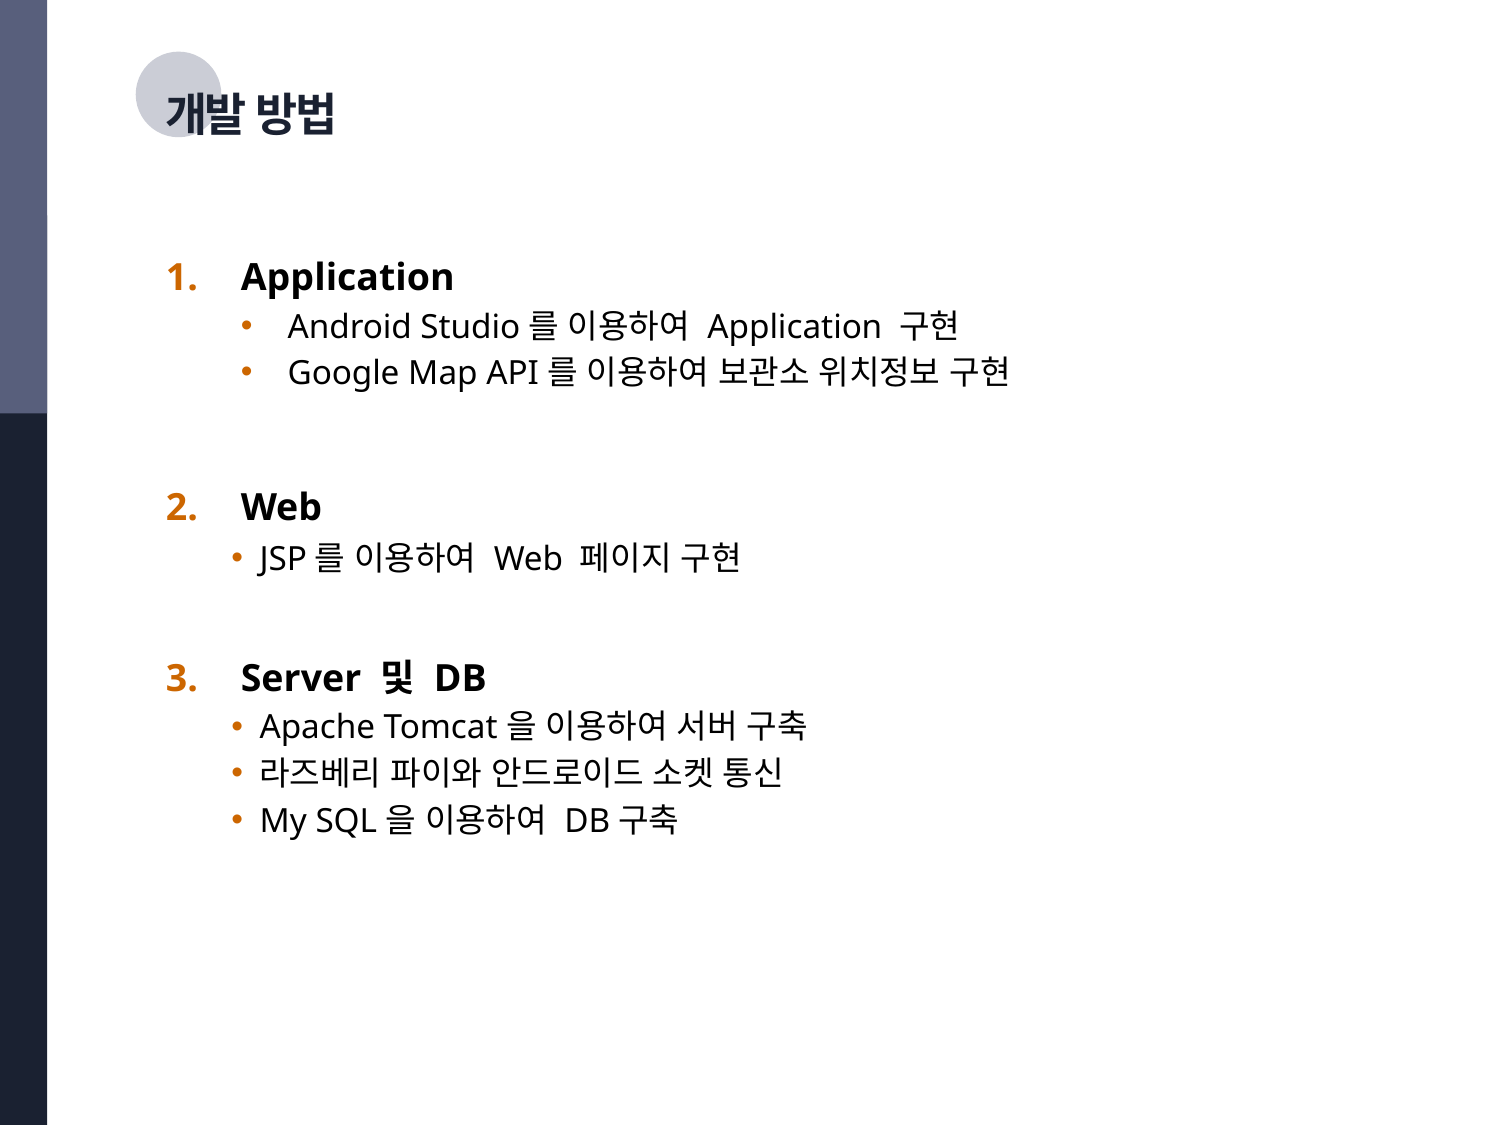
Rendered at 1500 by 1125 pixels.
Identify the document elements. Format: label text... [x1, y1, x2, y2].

text_box [133, 49, 221, 130]
text_box 개발 방법 [150, 78, 353, 148]
text_box [0, 0, 49, 415]
list Application Android Studio를 이용하여 Application 구현 Google Map API를 이용하여 보관소 위치정보 구현 Web JSP를 이용하여 Web 페이지 구현 Server 및 DB Apache Tomcat을 이용하여 서버 구축 라즈베리 파이와 안드로이드 소켓 통신 My SQL을 이용하여 DB구축 [150, 245, 1500, 882]
text_box [0, 415, 49, 1125]
